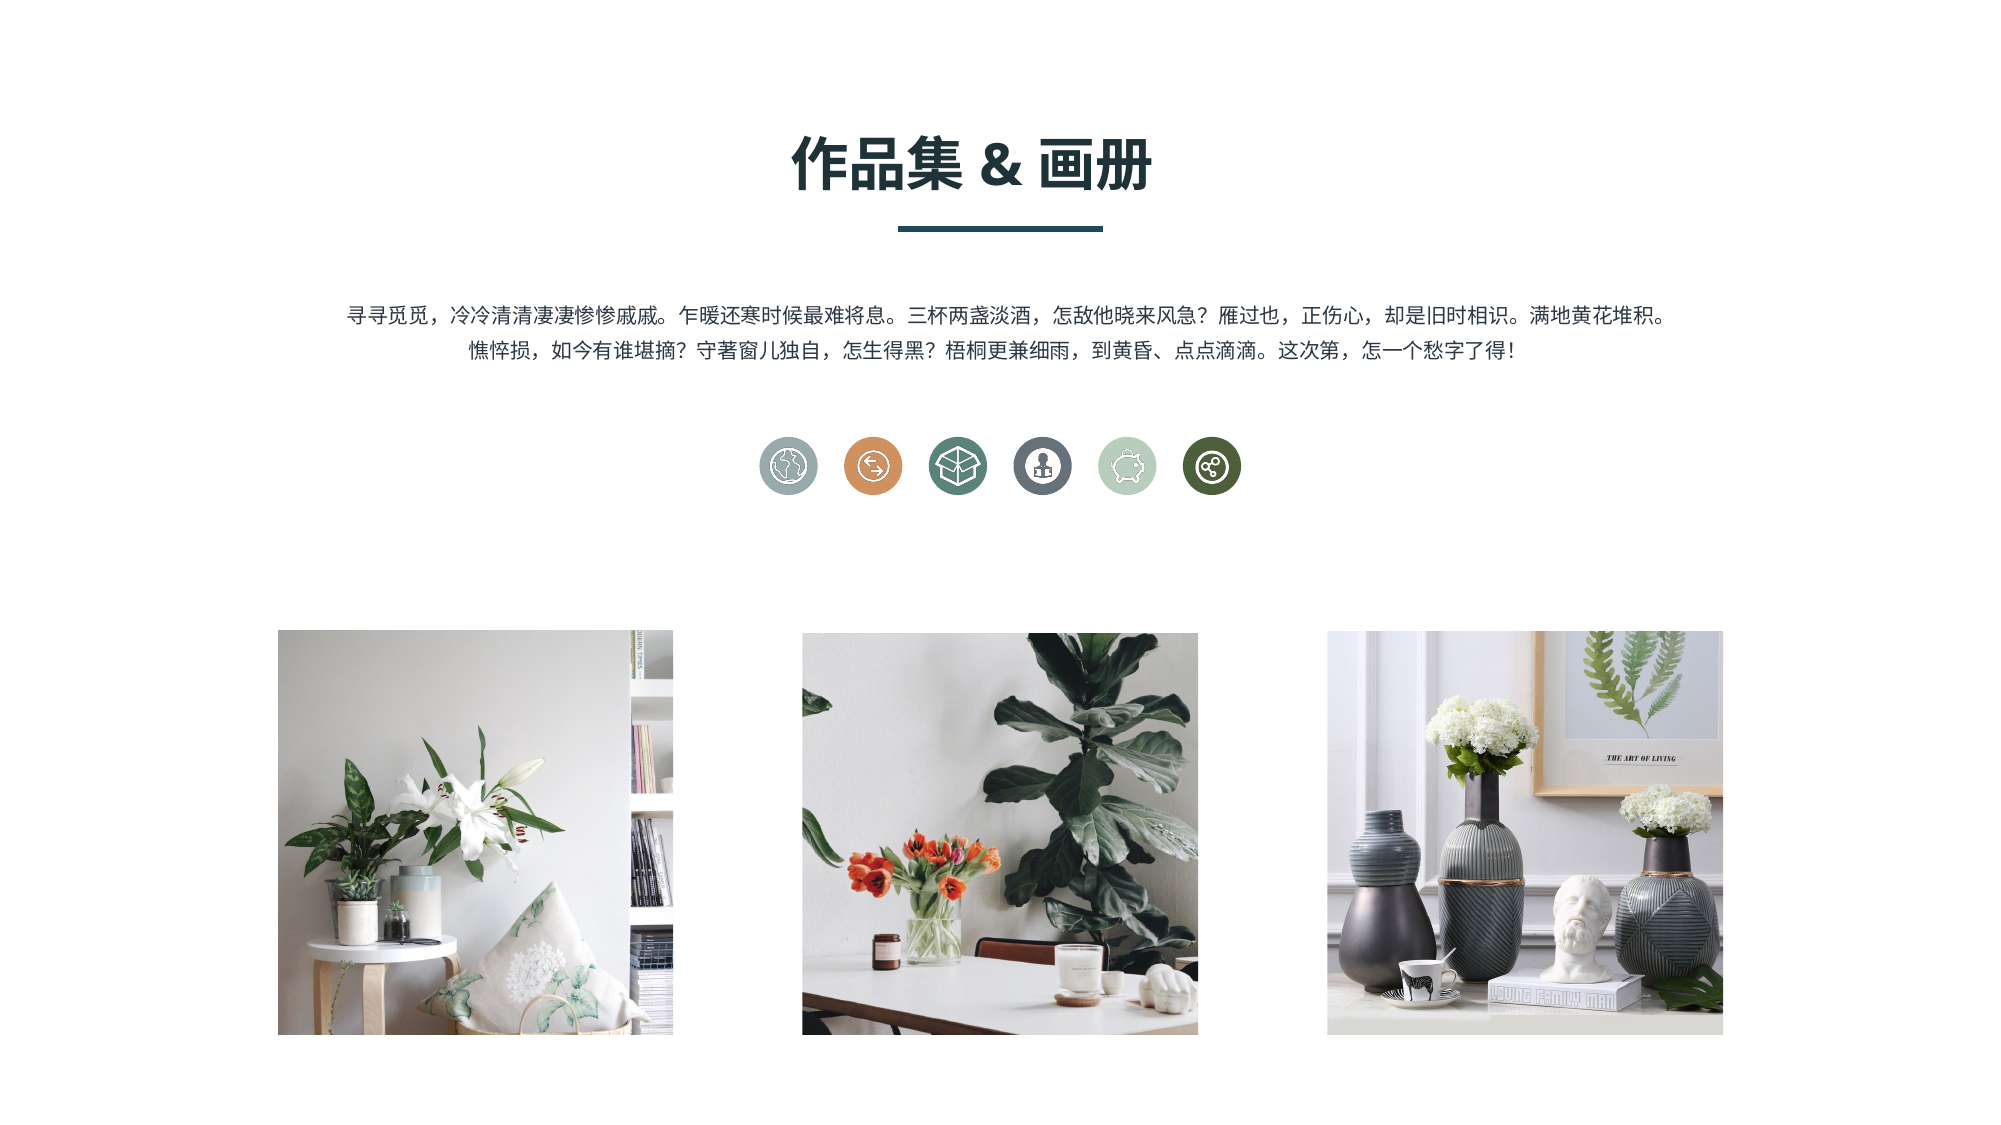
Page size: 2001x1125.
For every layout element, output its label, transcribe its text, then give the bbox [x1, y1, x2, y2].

text_box 寻寻觅觅，冷冷清清凄凄惨惨戚戚。乍暖还寒时候最难将息。三杯两盏淡酒，怎敌他晓来风急？雁过也，正伤心，却是旧时相识。满地黄花堆积。憔悴损，如今有谁堪摘？守著窗儿独自，怎生得黑？梧桐更兼细雨，到黄昏、点点滴滴。这次第，怎一个愁字了得！ [321, 285, 1679, 371]
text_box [759, 436, 1241, 495]
picture [802, 633, 1199, 1035]
picture [277, 630, 674, 1035]
picture [1327, 631, 1724, 1035]
text_box 作品集&画册 [775, 119, 1225, 205]
